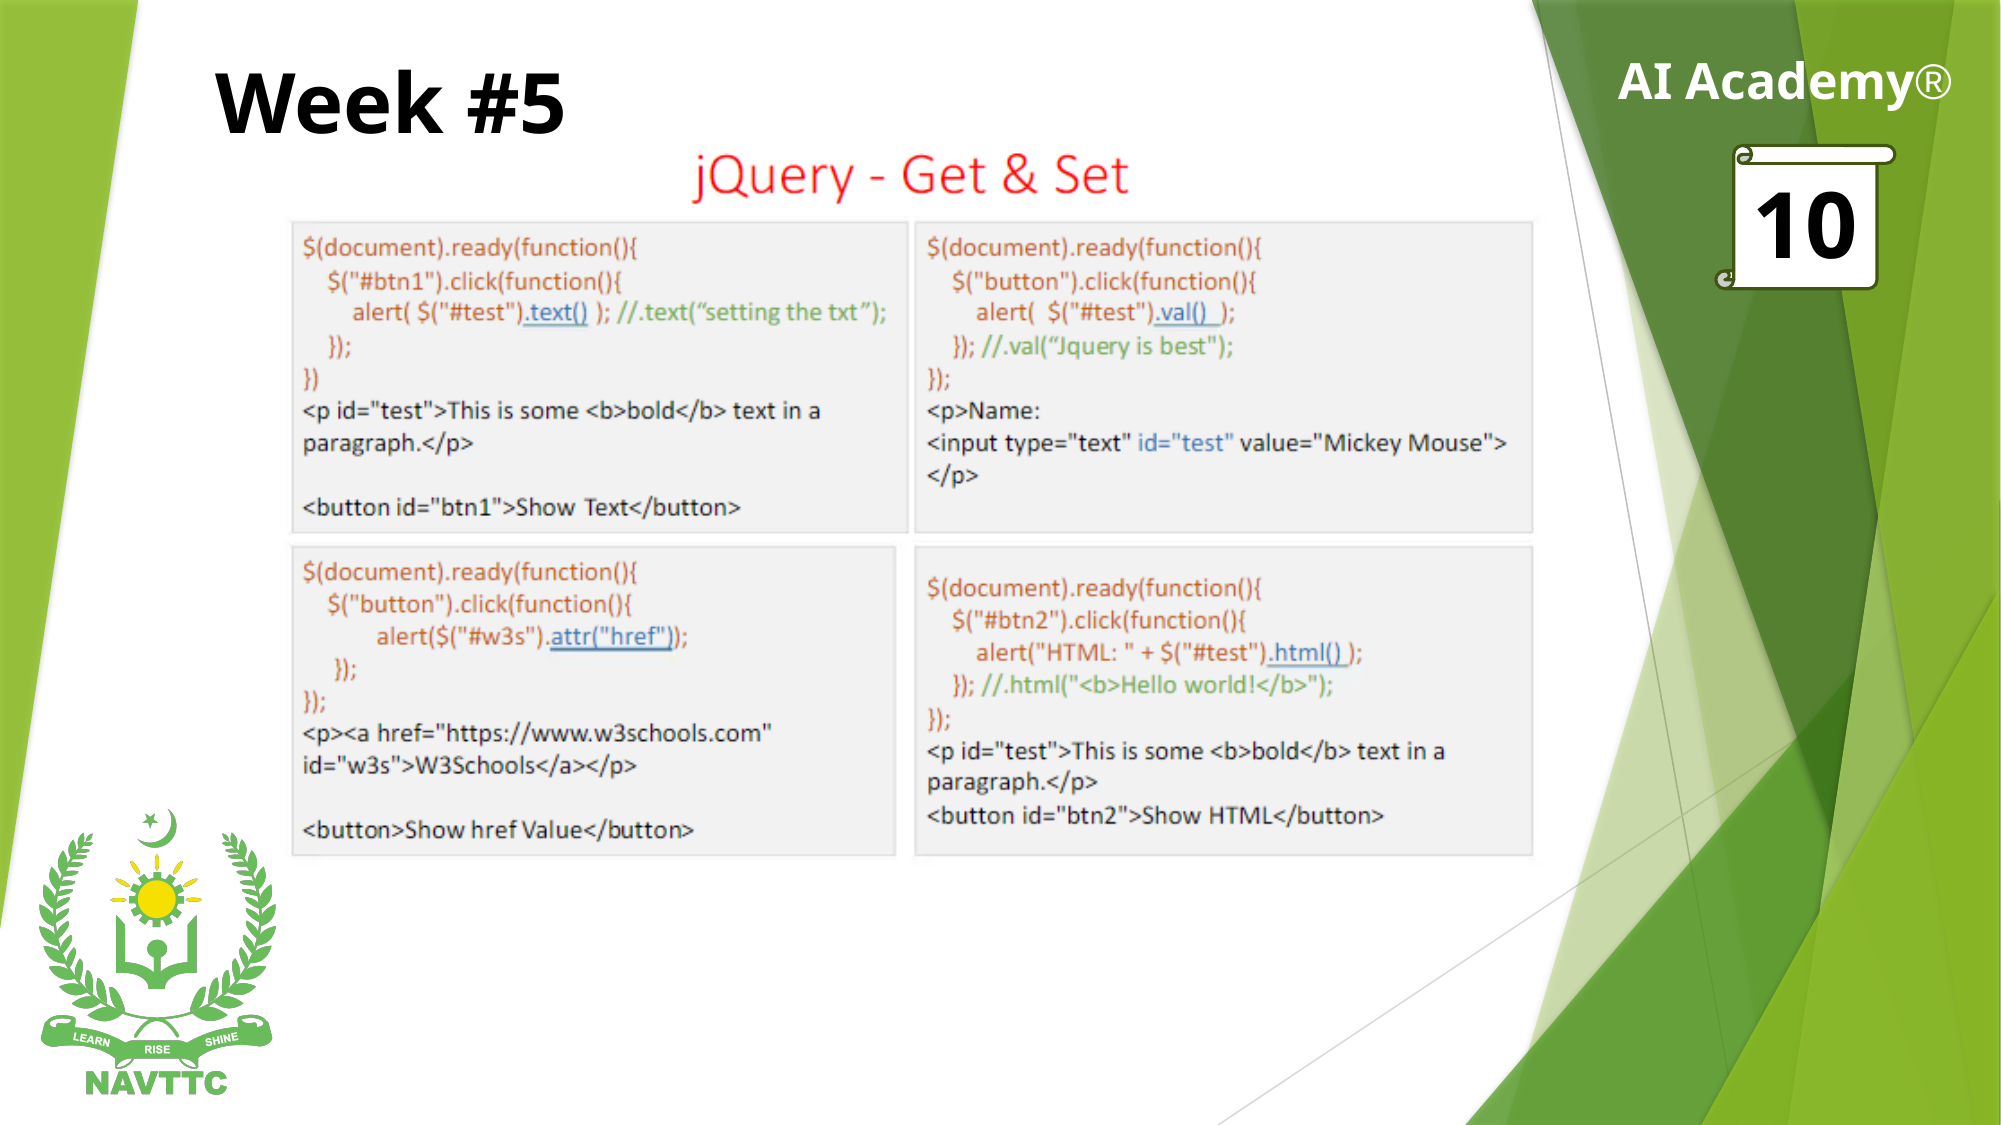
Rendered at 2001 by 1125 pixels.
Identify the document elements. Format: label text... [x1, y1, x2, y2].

text_box Week #5 [201, 42, 583, 158]
text_box AI Academy® [1604, 42, 2000, 118]
picture [0, 144, 1548, 1110]
text_box 10 [1714, 143, 1897, 291]
